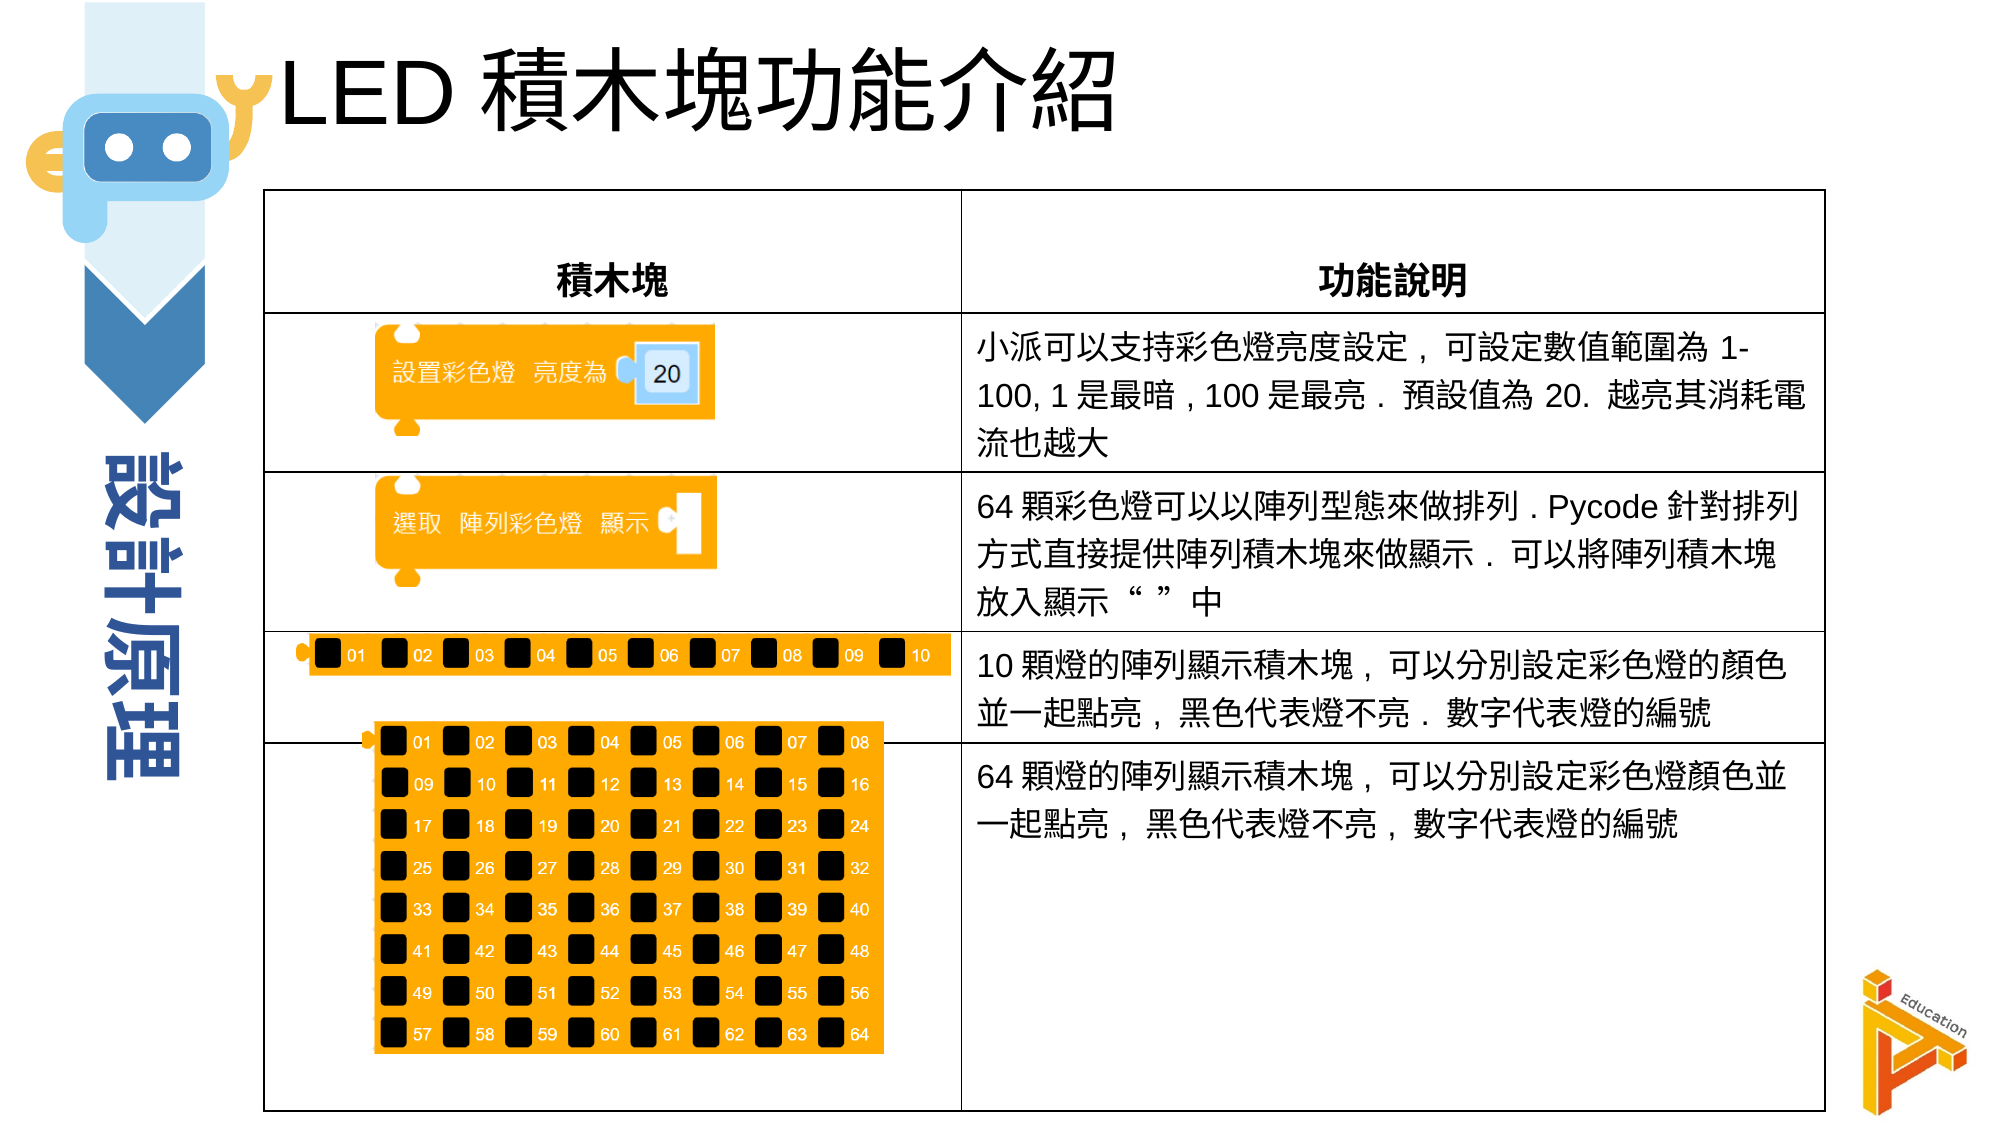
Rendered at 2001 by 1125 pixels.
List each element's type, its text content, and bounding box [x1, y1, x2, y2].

table_cell 10顆燈的陣列顯示積木塊, 可以分別設定彩色燈的顏色並一起點亮, 黑色代表燈不亮. 數字代表燈的編號 [962, 632, 1824, 742]
table_cell [265, 473, 961, 631]
text_box 設計原理 [71, 434, 204, 787]
table_cell [265, 744, 961, 1110]
table_cell 64顆彩色燈可以以陣列型態來做排列. Pycode針對排列方式直接提供陣列積木塊來做顯示. 可以將陣列積木塊放入顯示“ ”中 [962, 473, 1824, 631]
picture [1833, 959, 1999, 1125]
picture [375, 473, 717, 587]
picture [362, 721, 884, 1054]
table_cell [265, 314, 961, 471]
table_header 積木塊 [265, 191, 961, 312]
picture [375, 322, 715, 437]
table_header 功能說明 [962, 191, 1824, 312]
picture [296, 633, 951, 676]
table_cell 64顆燈的陣列顯示積木塊, 可以分別設定彩色燈顏色並一起點亮, 黑色代表燈不亮, 數字代表燈的編號 [962, 744, 1824, 1110]
title LED積木塊功能介紹 [263, 0, 1863, 190]
table_cell 小派可以支持彩色燈亮度設定, 可設定數值範圍為1-100, 1是最暗, 100是最亮. 預設值為20. 越亮其消耗電流也越大 [962, 314, 1824, 471]
table_cell [265, 632, 961, 742]
